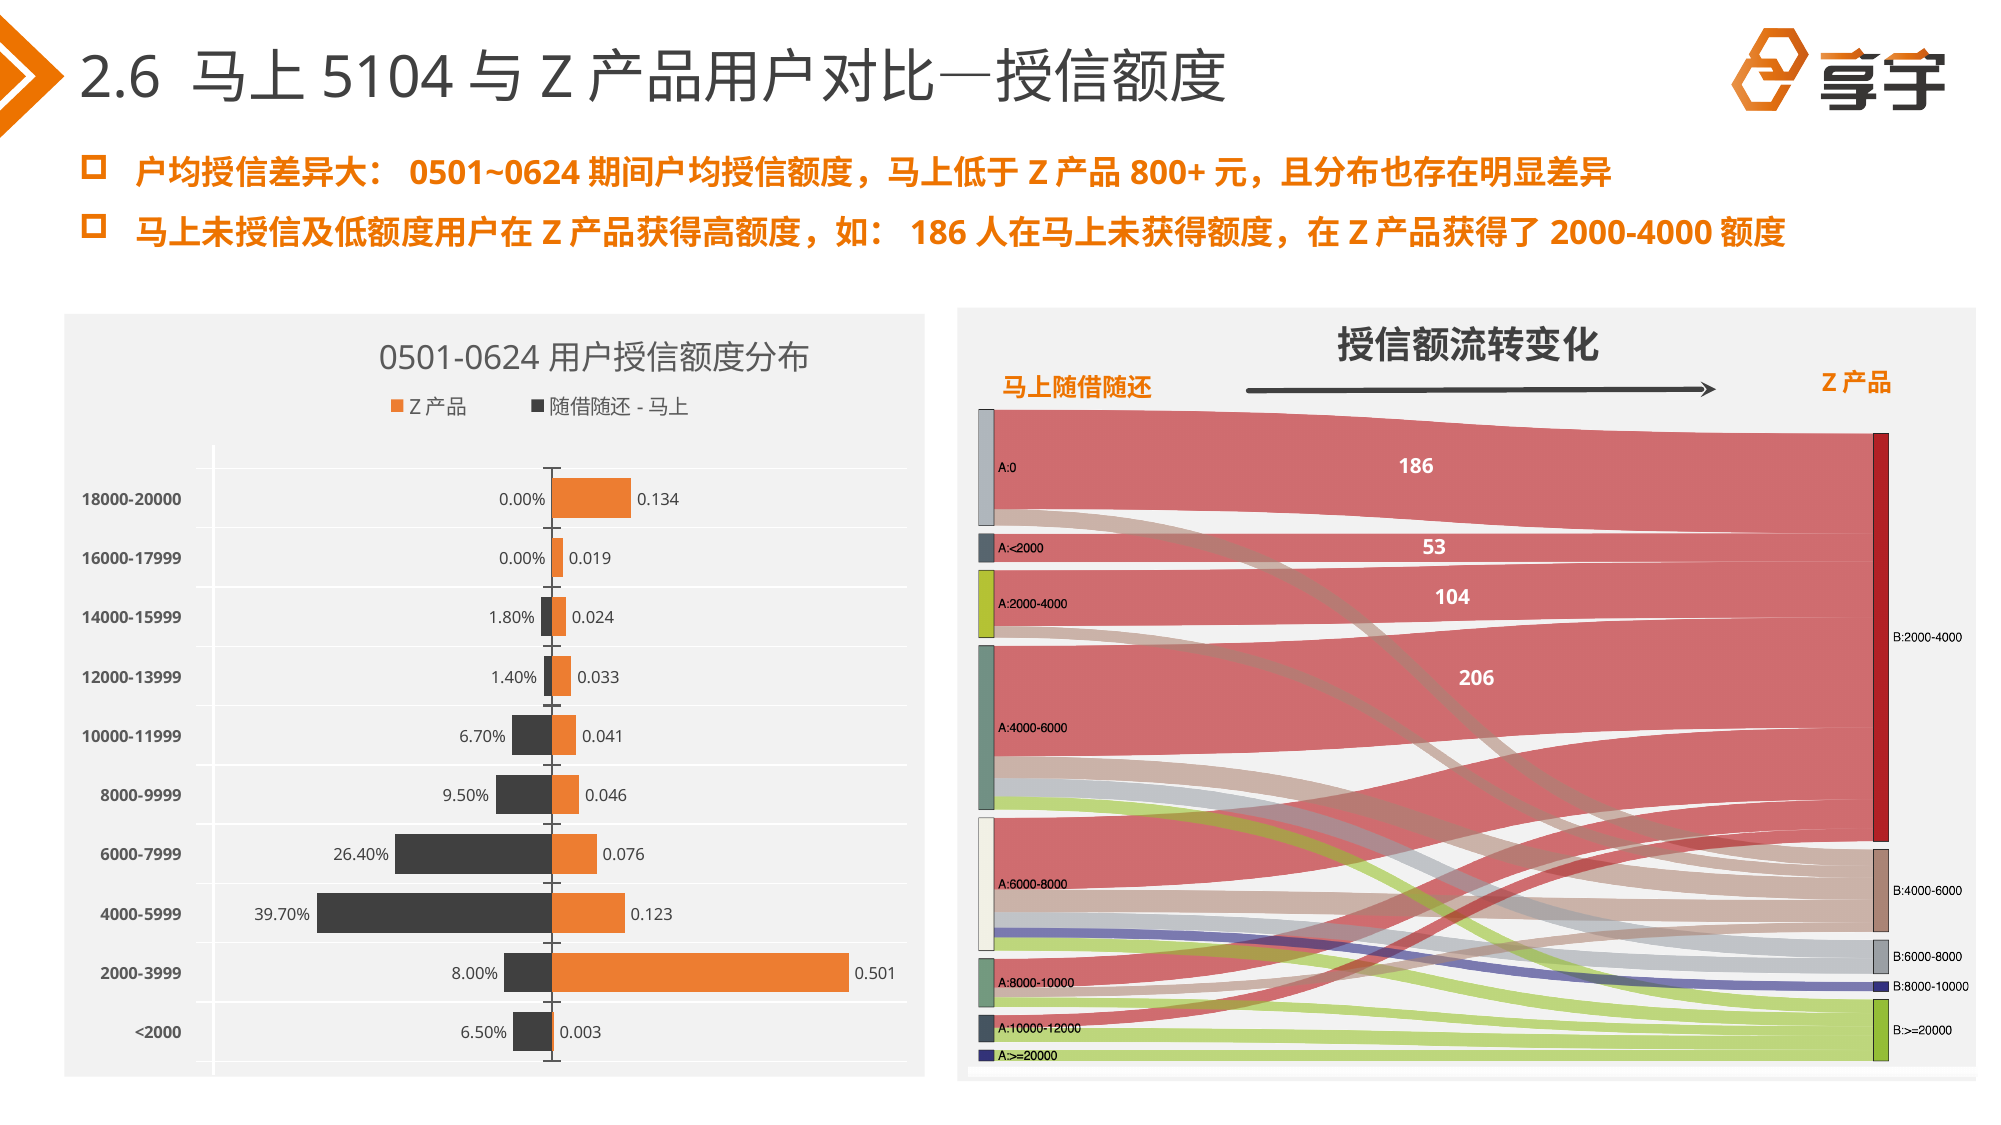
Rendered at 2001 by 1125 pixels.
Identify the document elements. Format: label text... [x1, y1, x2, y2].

picture [968, 398, 1978, 1077]
text_box Z产品 [1785, 359, 1930, 398]
picture [1731, 28, 1945, 111]
chart [64, 313, 925, 1077]
text_box 户均授信差异大：0501~0624期间户均授信额度，马上低于Z产品800+元，且分布也存在明显差异 马上未授信及低额度用户在Z产品获得高额度，如：186人在马上未获得额度，在Z产品获得了2000-4000额度 [64, 124, 1833, 259]
title 2.6 马上5104与Z产品用户对比—授信额度 [64, 39, 1608, 114]
text_box [956, 306, 1977, 1082]
text_box 马上随借随还 [968, 363, 1186, 398]
text_box 授信额流转变化 [1233, 313, 1704, 374]
